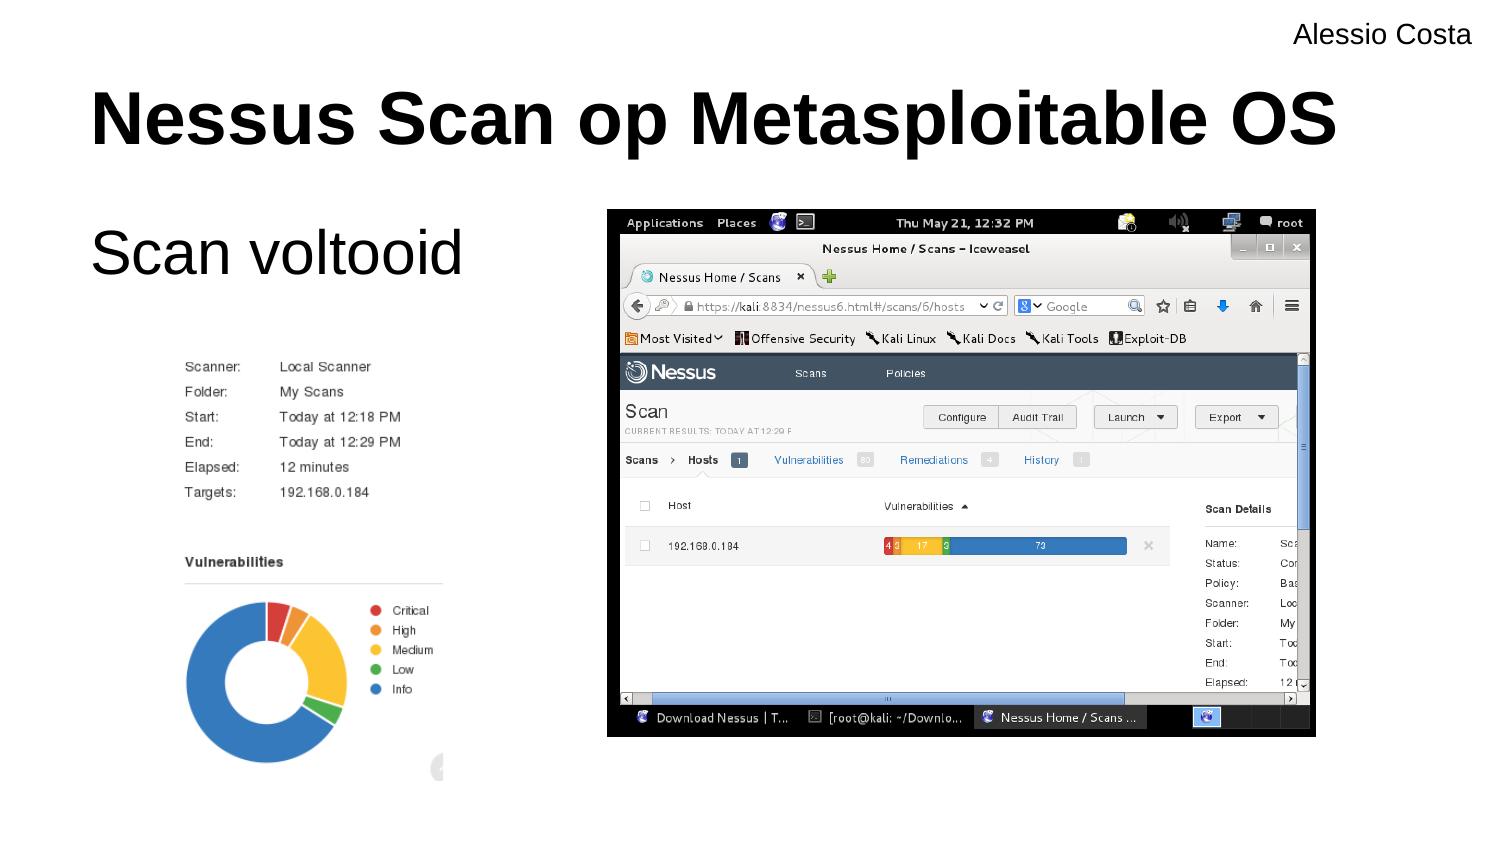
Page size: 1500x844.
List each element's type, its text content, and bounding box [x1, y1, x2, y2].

picture [606, 208, 1317, 737]
picture [168, 362, 444, 781]
title Nessus Scan op Metasploitable OS [75, 33, 1425, 175]
list Scan voltooid [75, 196, 1425, 808]
text_box Alessio Costa [1278, 0, 1500, 67]
